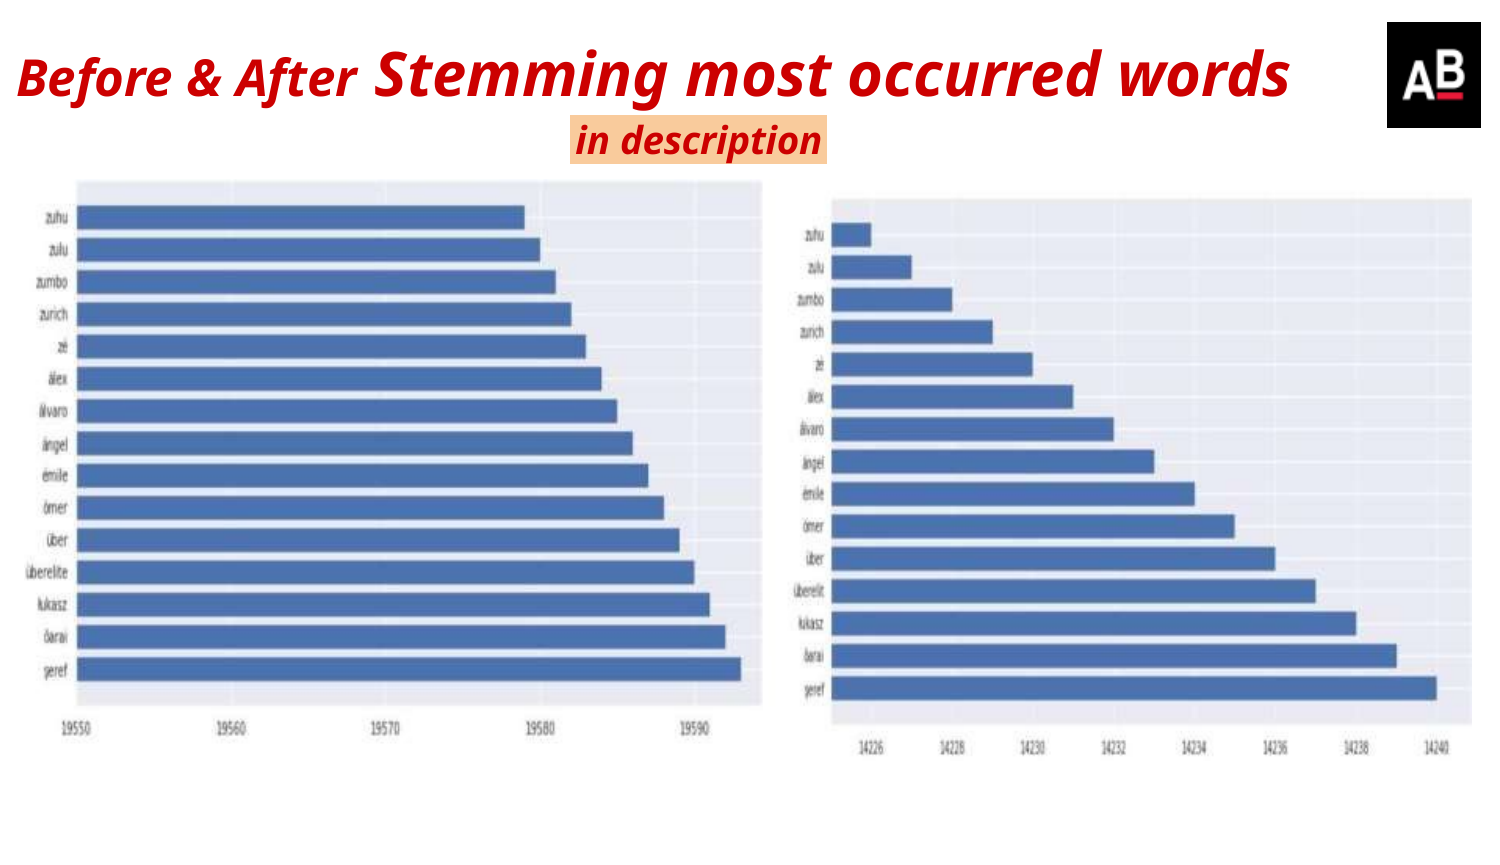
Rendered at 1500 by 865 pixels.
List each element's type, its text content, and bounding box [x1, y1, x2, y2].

picture [1387, 22, 1481, 128]
picture [24, 179, 1472, 761]
title Before & After Stemming most occurred words in description [14, 21, 1356, 179]
picture [570, 115, 828, 164]
